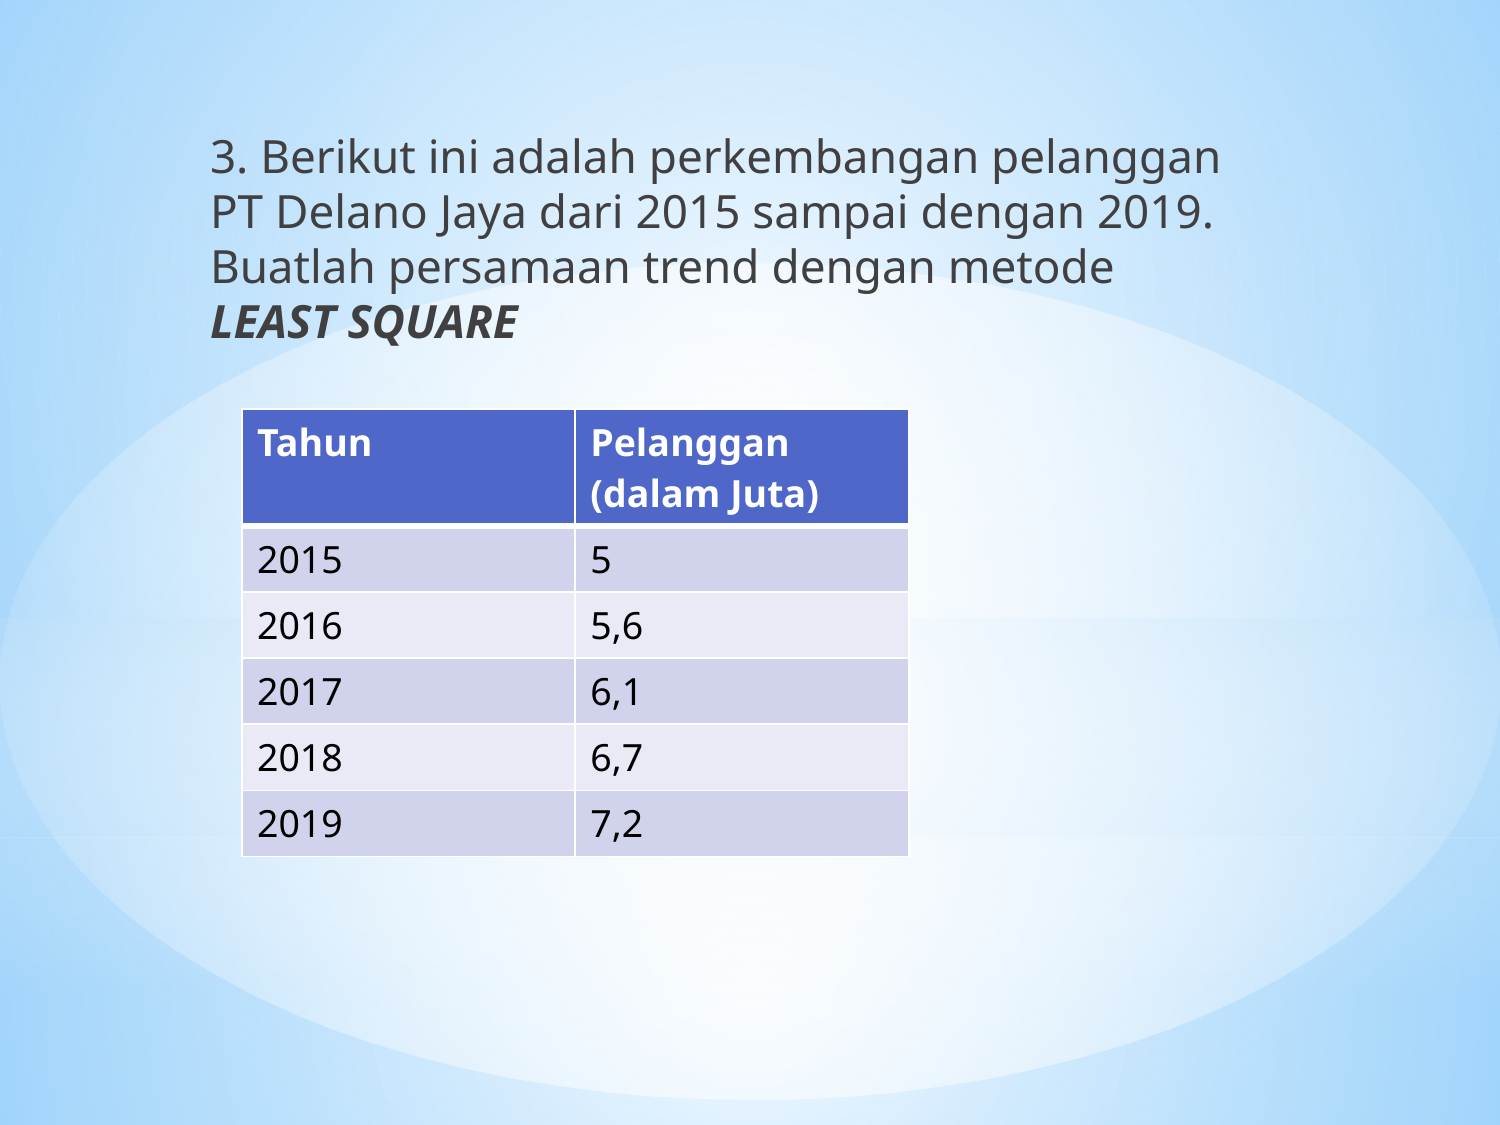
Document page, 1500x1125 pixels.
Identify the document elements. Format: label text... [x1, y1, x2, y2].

table_cell 6,1 [576, 659, 908, 723]
table_cell 2015 [243, 529, 574, 591]
list 3. Berikut ini adalah perkembangan pelanggan PT Delano Jaya dari 2015 sampai dengan 2019. Buatlah persamaan trend dengan metode LEAST SQUARE [187, 120, 1238, 690]
table_cell 2018 [243, 725, 574, 790]
table_header Tahun [243, 410, 574, 523]
table_header Pelanggan (dalam Juta) [576, 410, 908, 523]
table_cell 2017 [243, 659, 574, 723]
table_cell 2019 [243, 791, 574, 856]
table_cell 6,7 [576, 725, 908, 790]
table_cell 7,2 [576, 791, 908, 856]
table_cell 5 [576, 529, 908, 591]
table_cell 5,6 [576, 593, 908, 657]
table_cell 2016 [243, 593, 574, 657]
